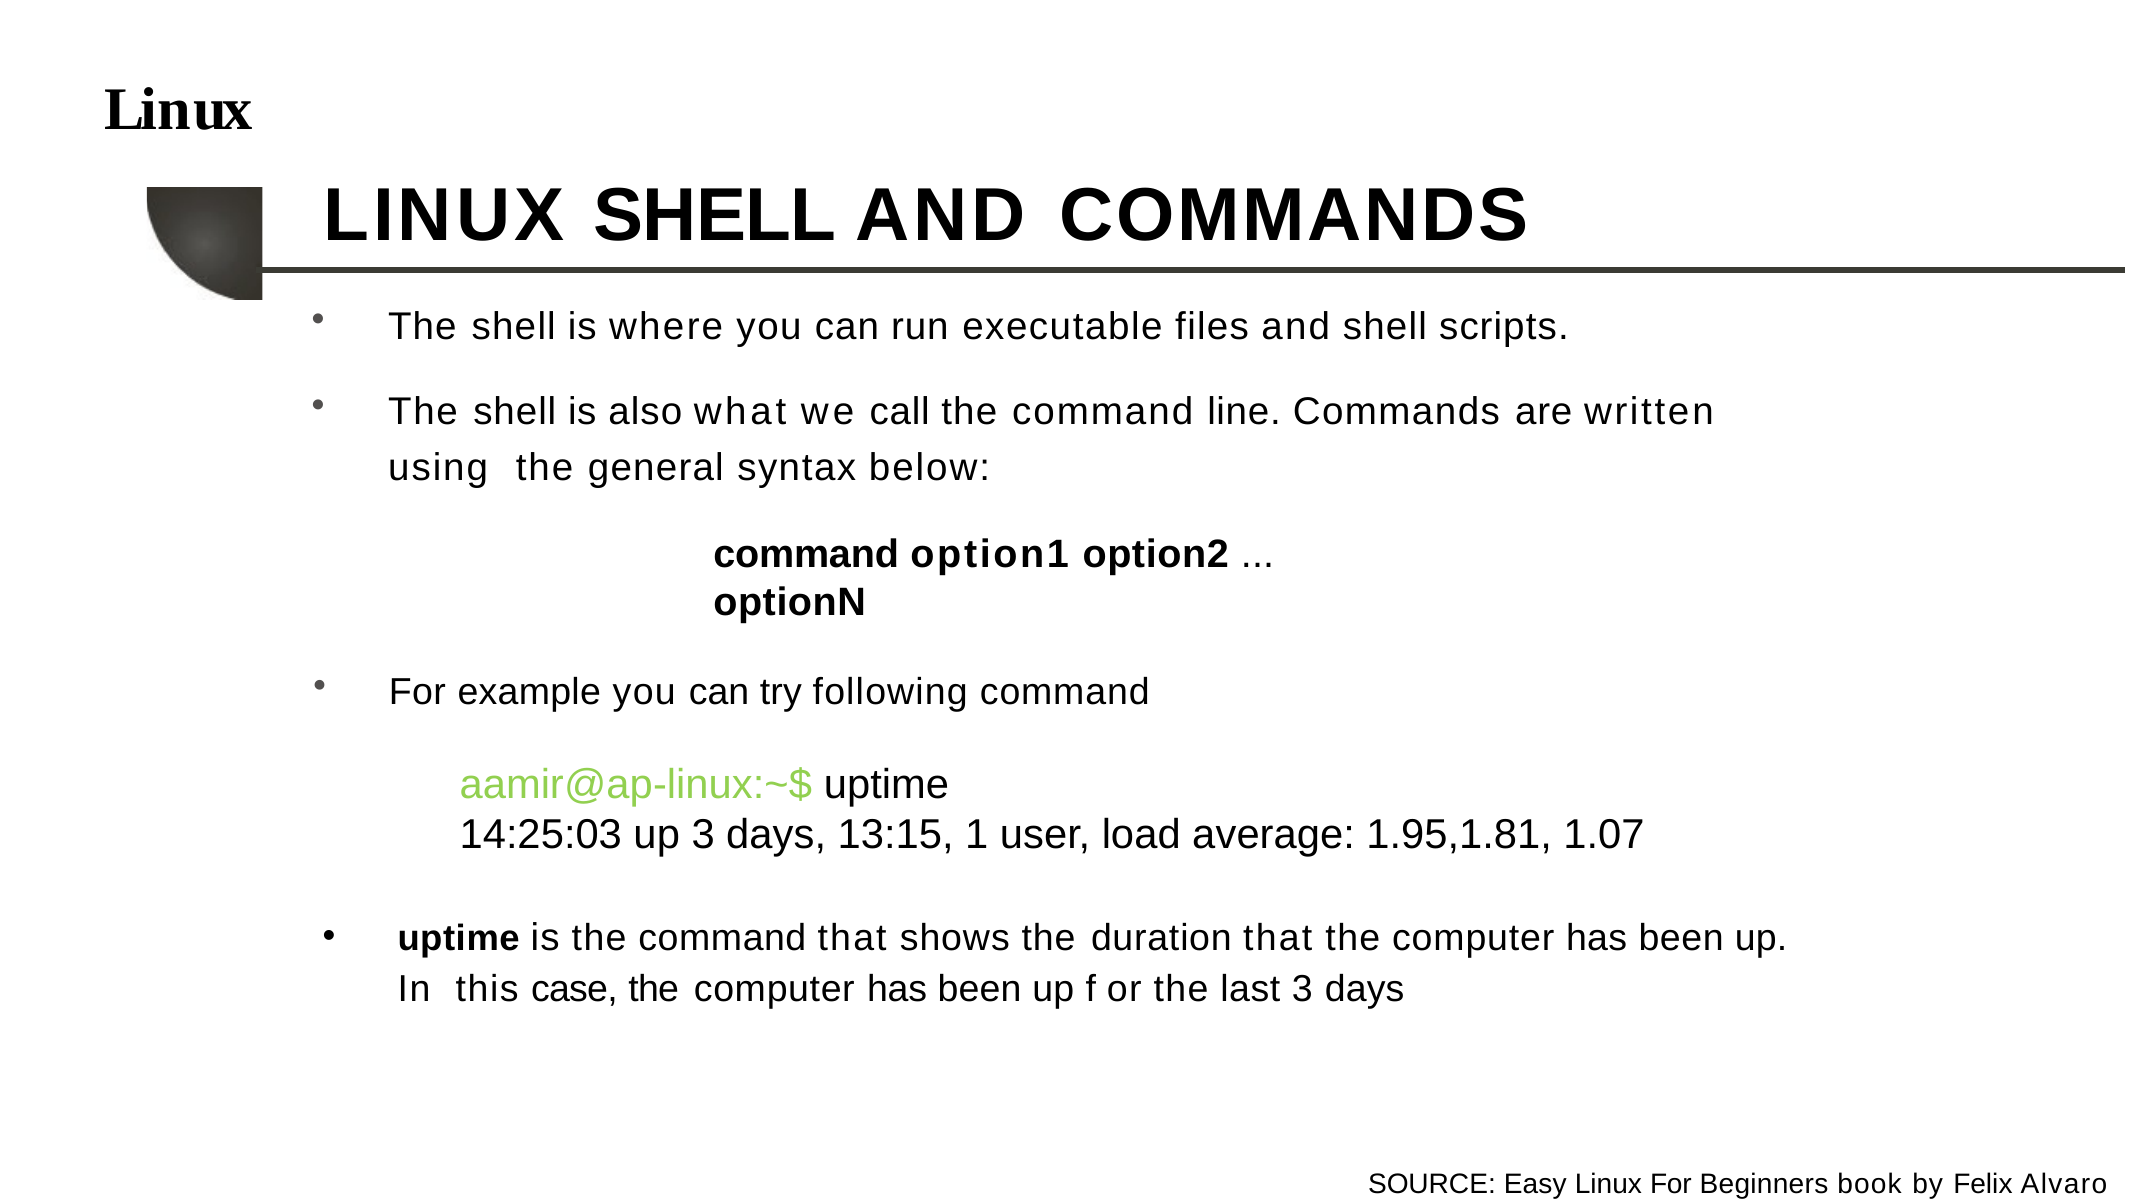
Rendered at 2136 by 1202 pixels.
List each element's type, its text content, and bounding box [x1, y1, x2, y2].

title Linux [104, 69, 2032, 270]
text_box LINUX SHELL AND COMMANDS [321, 165, 1539, 256]
text_box The shell is where you can run executable files and shell scripts. The shell is also what we call the command line. Commands are written using the general syntax below: command option1 option2 ... optionN For example you can try following command aamir@ap-linux:~$ uptime 14:25:03 up 3 days, 13:15, 1 user, load average: 1.95,1.81, 1.07 uptime is the command that shows the duration that the computer has been up. In this case, the computer has been up f or the last 3 days [309, 300, 1826, 1010]
text_box SOURCE: Easy Linux For Beginners book by Felix Alvaro [1366, 1166, 2117, 1200]
picture [146, 270, 263, 300]
